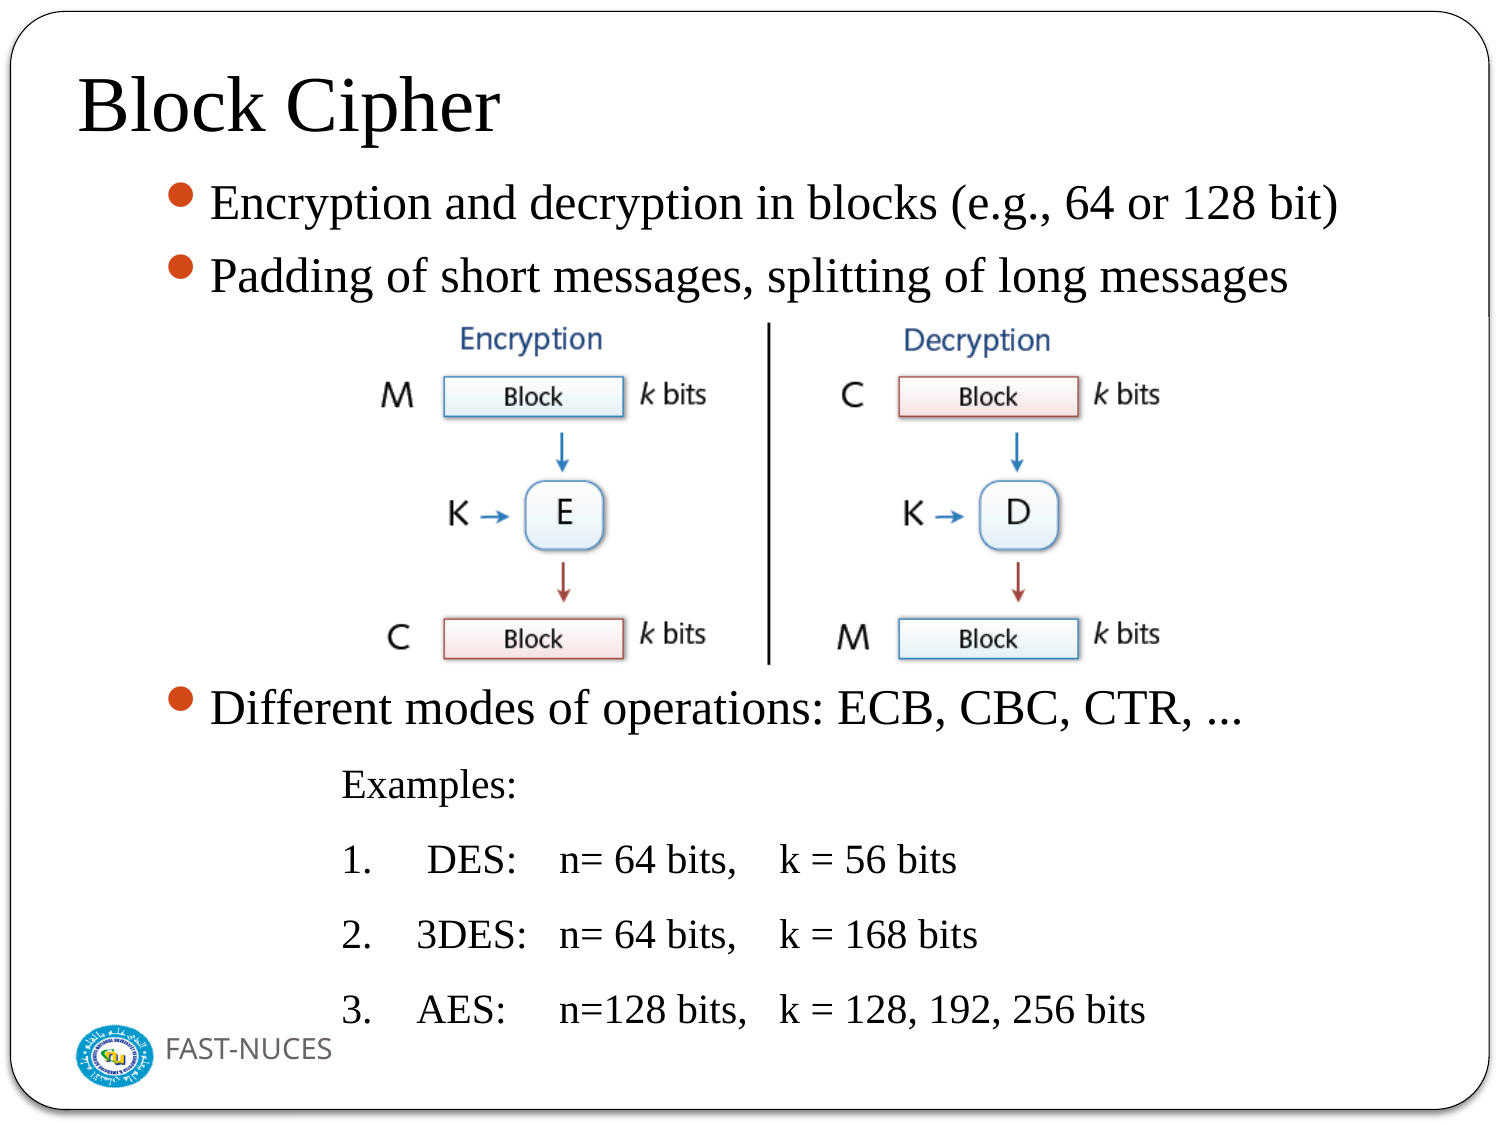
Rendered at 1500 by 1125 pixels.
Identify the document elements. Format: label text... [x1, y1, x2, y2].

list Encryption and decryption in blocks (e.g., 64 or 128 bit) Padding of short messages, splitting of long messages Different modes of operations: ECB, CBC, CTR, ... [150, 162, 1425, 750]
footer FAST-NUCES [150, 1012, 800, 1088]
title Block Cipher [62, 45, 1338, 163]
picture [74, 1024, 154, 1088]
text_box Examples: DES: n= 64 bits, k = 56 bits 3DES: n= 64 bits, k = 168 bits AES: n=128 bits, k = 128, 192, 256 bits [326, 749, 1313, 1040]
picture [91, 1038, 138, 1075]
picture [362, 306, 1179, 676]
picture [123, 1060, 154, 1088]
